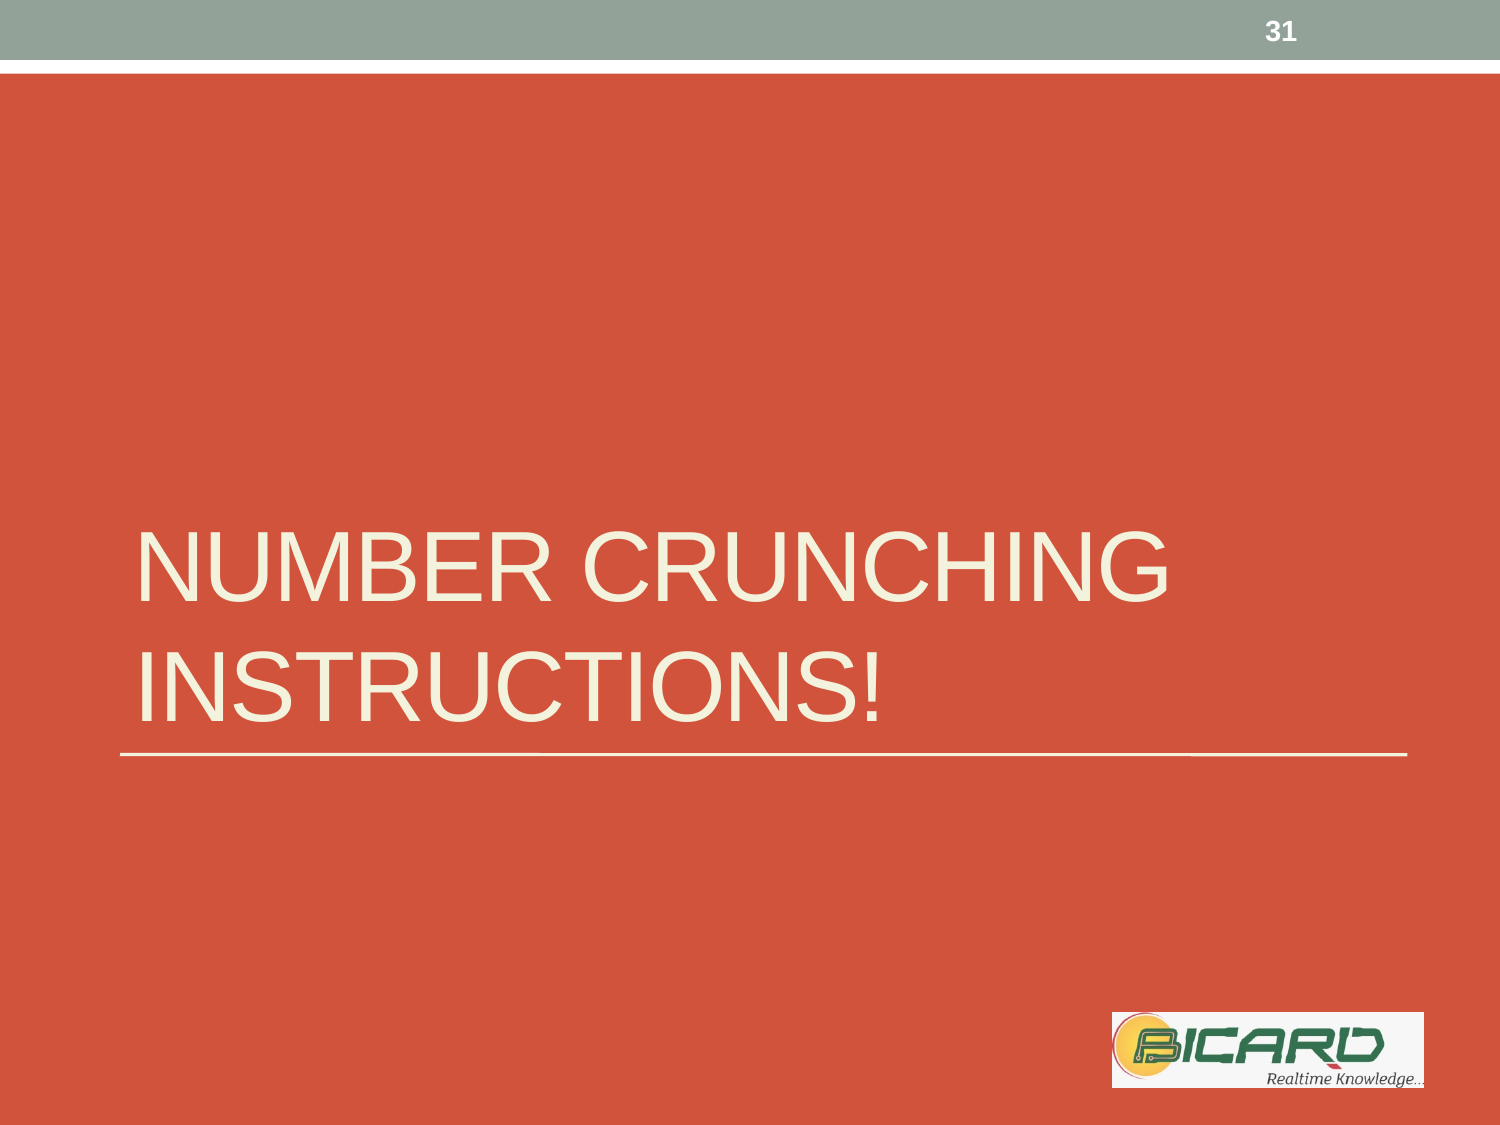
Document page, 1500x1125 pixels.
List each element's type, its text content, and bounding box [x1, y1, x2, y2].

title Number crunching instructionS! [118, 387, 1394, 749]
slide_number 31 [1250, 3, 1425, 57]
picture [1112, 1012, 1424, 1088]
